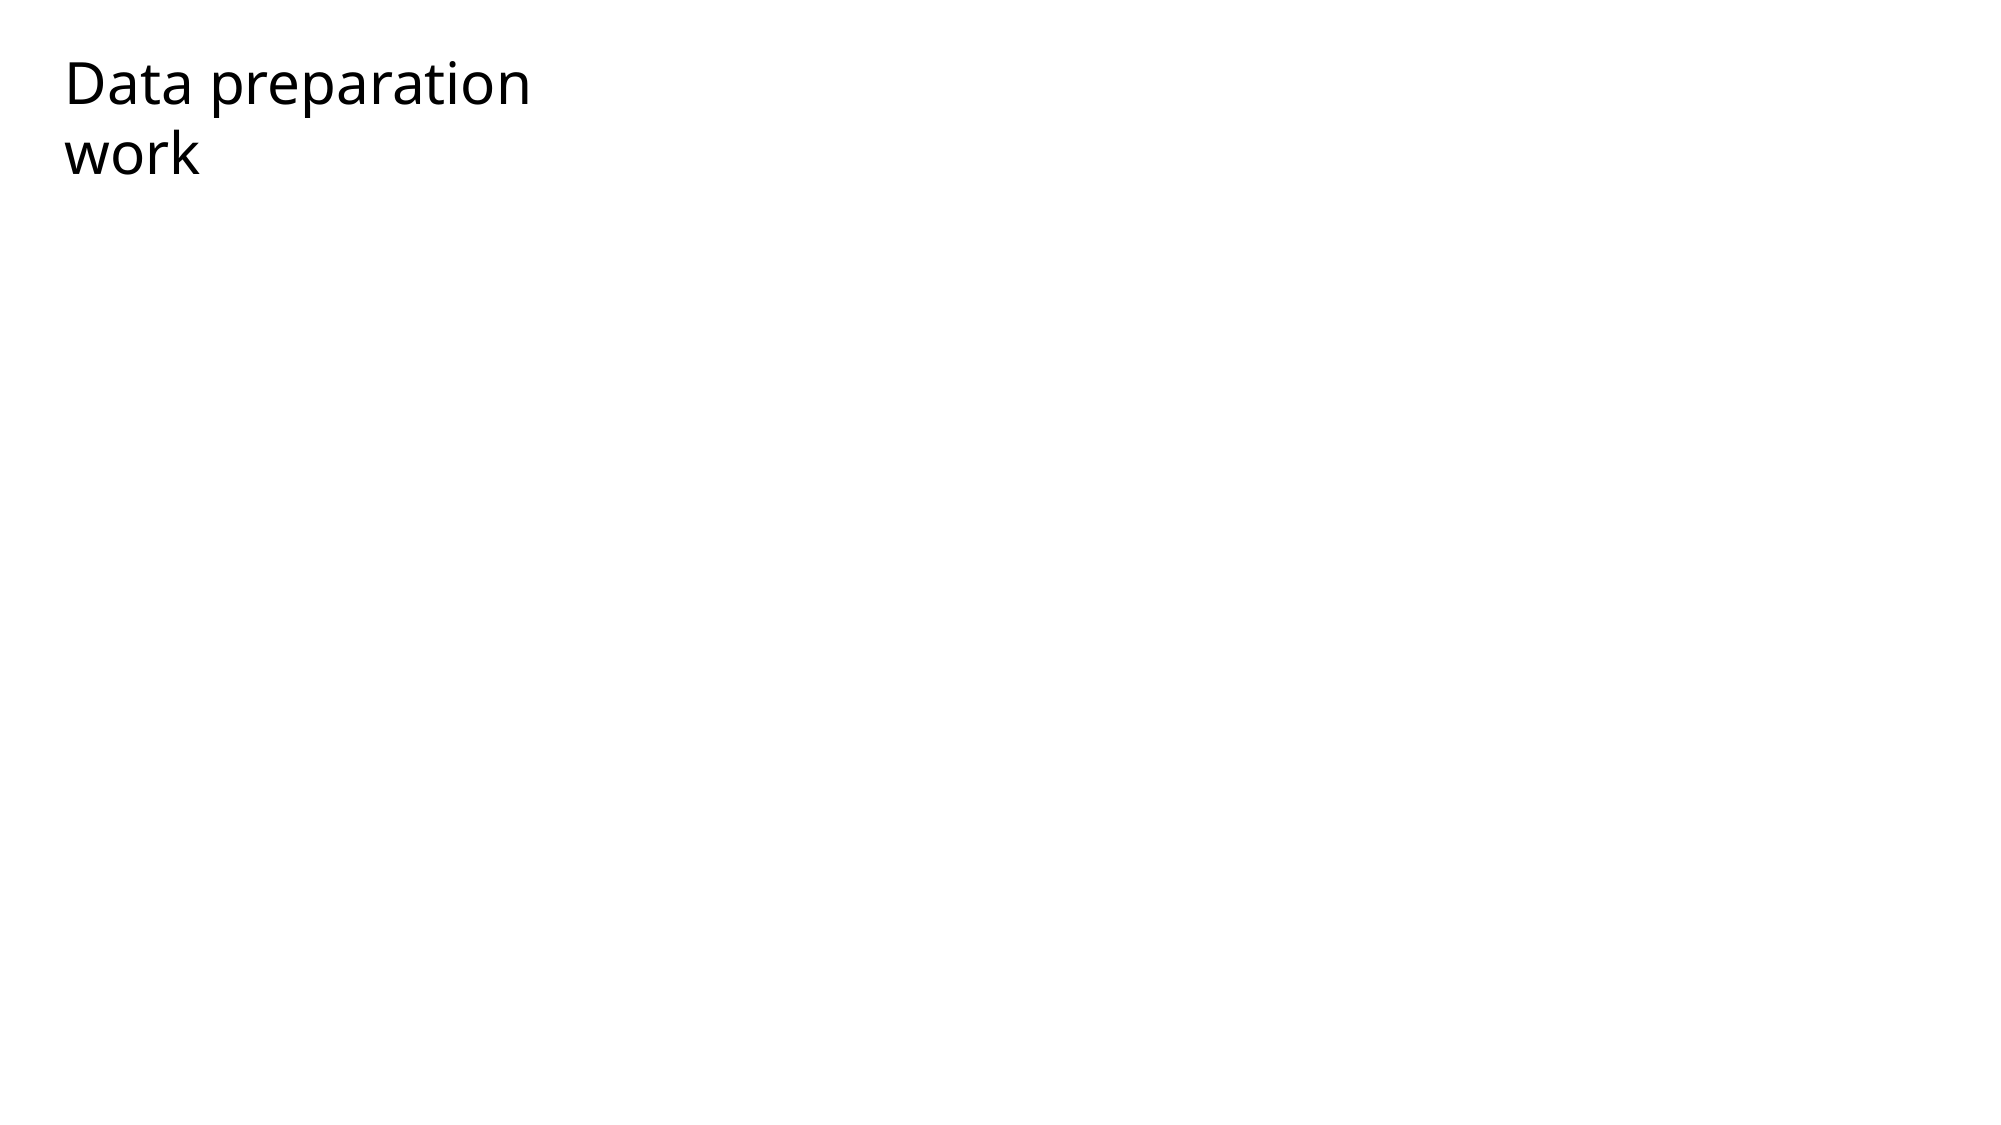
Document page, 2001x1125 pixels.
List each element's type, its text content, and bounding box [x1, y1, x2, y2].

text_box Data preparation work [49, 38, 681, 194]
